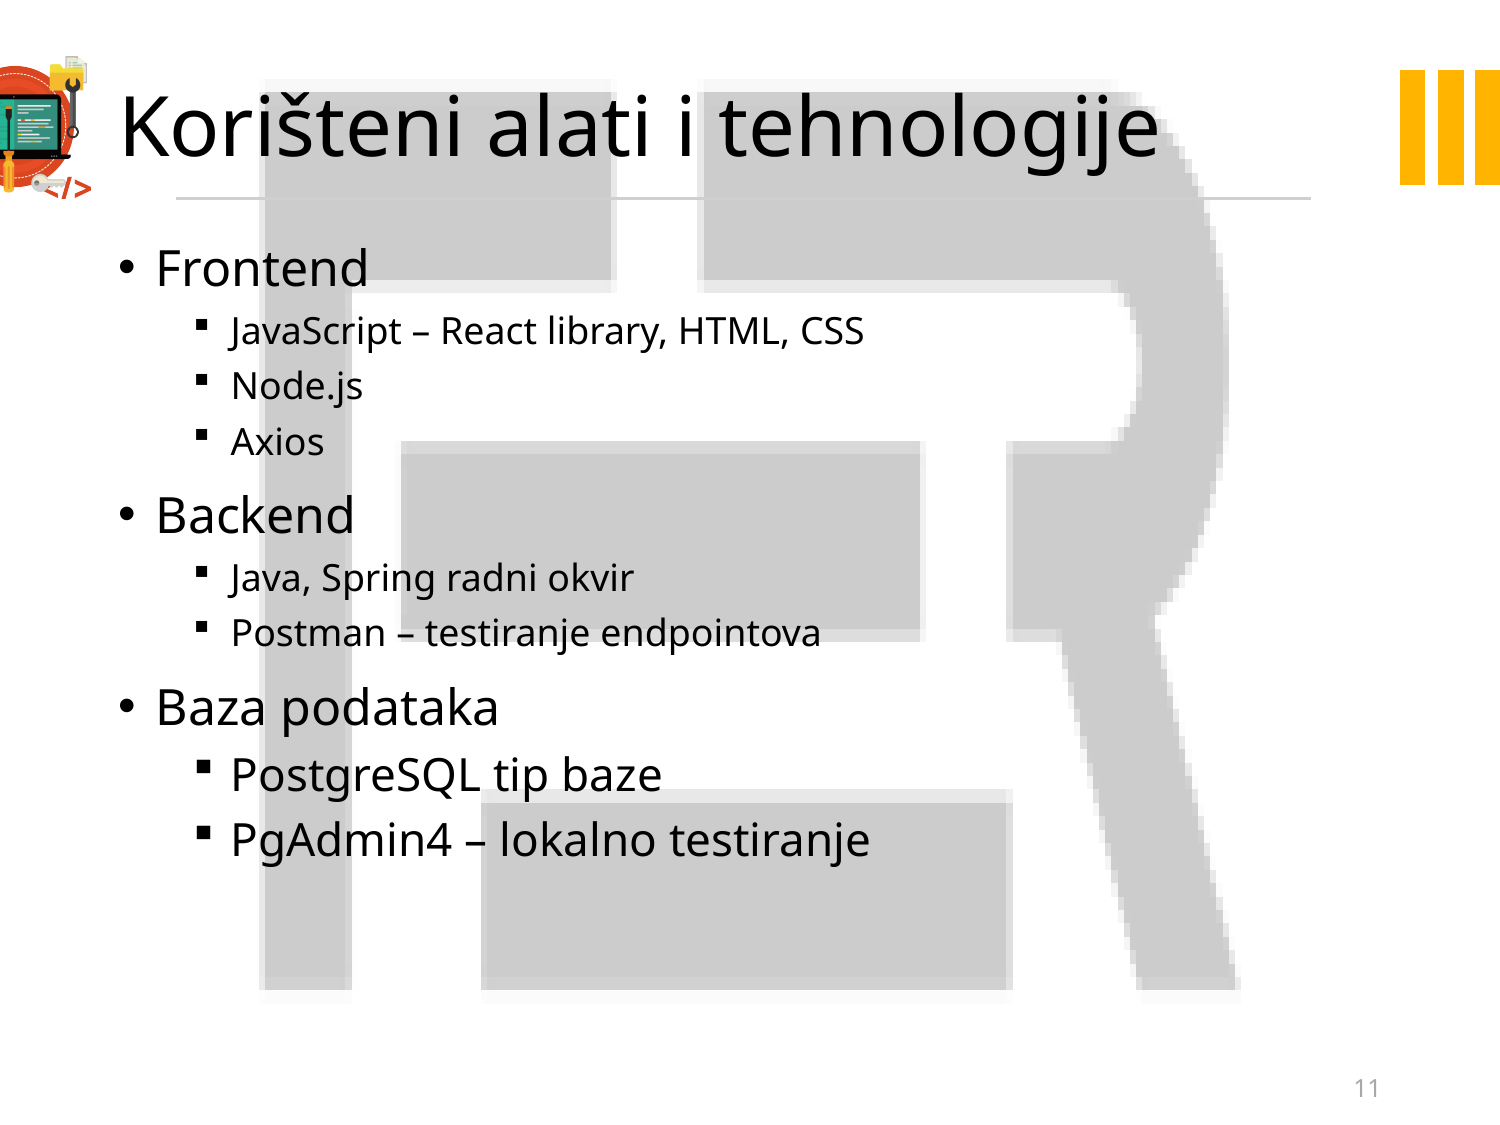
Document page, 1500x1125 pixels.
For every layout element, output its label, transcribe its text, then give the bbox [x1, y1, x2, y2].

list Frontend JavaScript – React library, HTML, CSS Node.js Axios Backend Java, Spring radni okvir Postman – testiranje endpointova Baza podataka PostgreSQL tip baze PgAdmin4 – lokalno testiranje [103, 228, 1397, 1038]
title Korišteni alati i tehnologije [103, 59, 1397, 199]
slide_number 11 [1310, 1065, 1397, 1125]
picture [0, 56, 91, 199]
